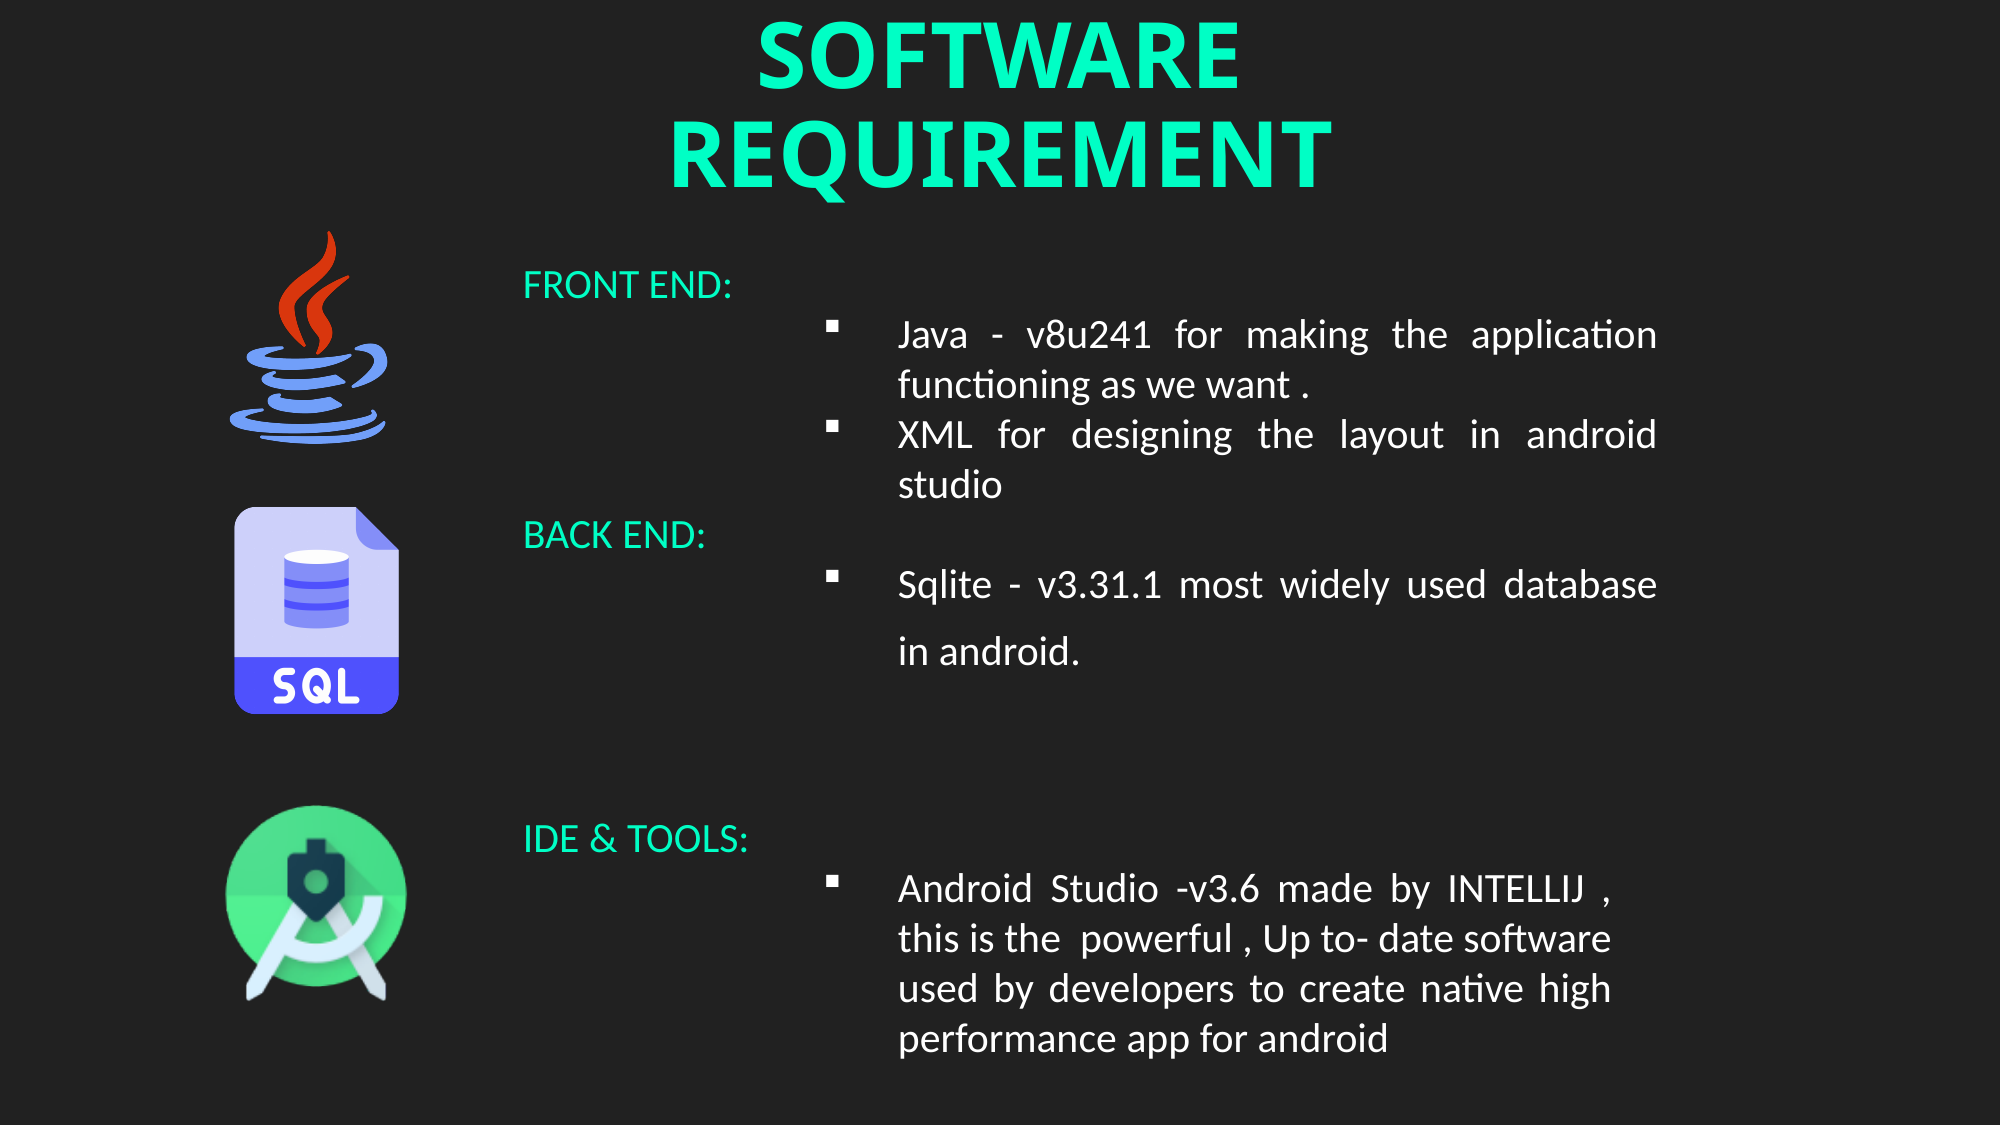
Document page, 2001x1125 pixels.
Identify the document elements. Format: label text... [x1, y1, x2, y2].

text_box FRONT END: Java - v8u241 for making the application functioning as we want . XML for designing the layout in android studio BACK END: Sqlite - v3.31.1 most widely used database in android. [508, 249, 1673, 685]
title SOFTWARE REQUIREMENT [495, 0, 1505, 218]
text_box IDE & TOOLS: Android Studio -v3.6 made by INTELLIJ , this is the powerful , Up to- date software used by developers to create native high performance app for android [508, 803, 1627, 1114]
picture [201, 790, 431, 1019]
picture [201, 231, 415, 444]
picture [201, 496, 431, 725]
